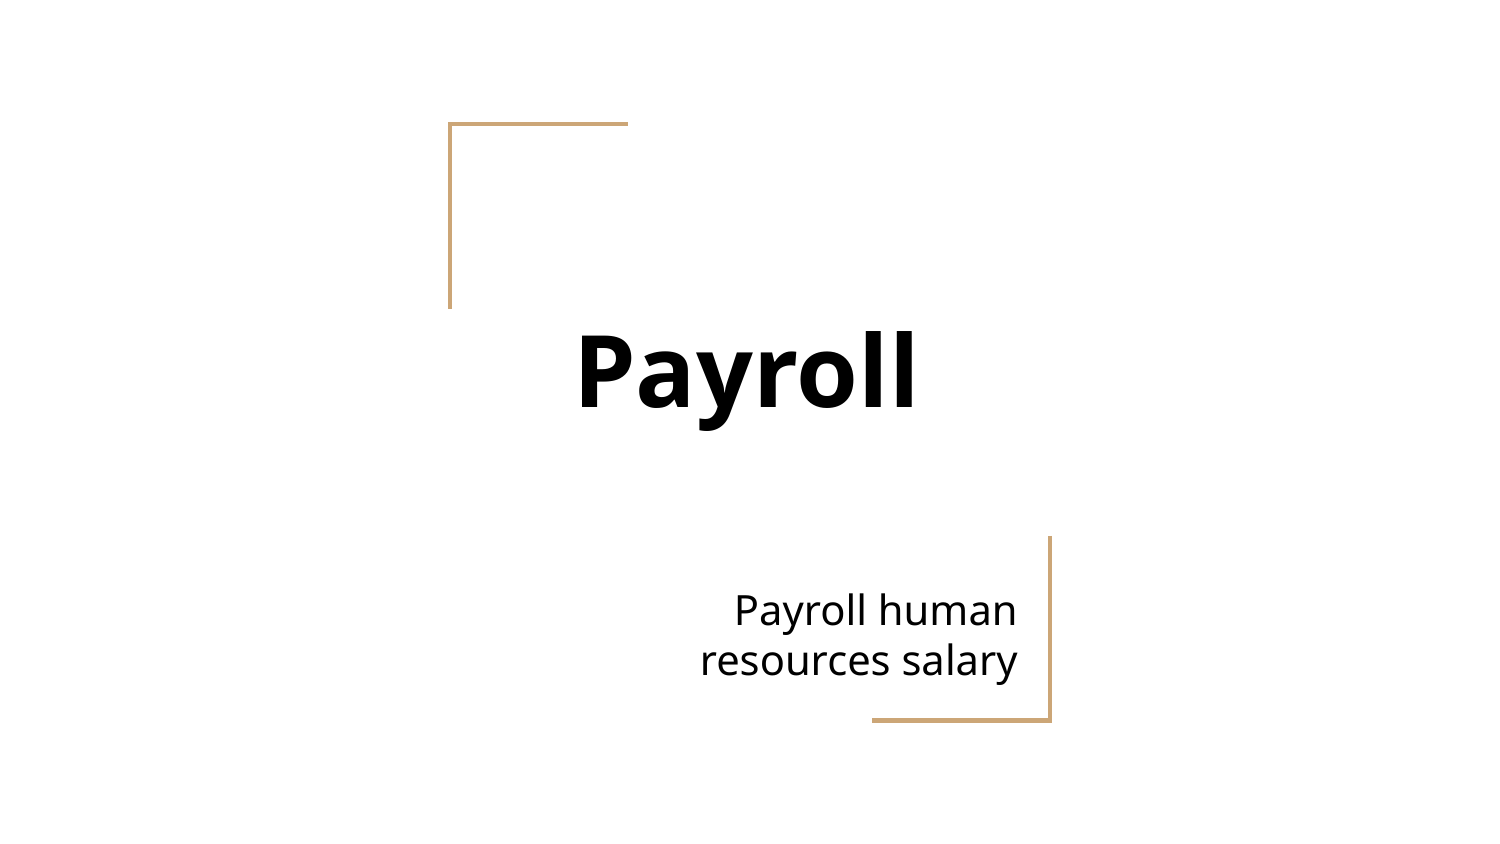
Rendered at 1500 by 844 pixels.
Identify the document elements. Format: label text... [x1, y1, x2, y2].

title Payroll [496, 190, 998, 443]
subtitle Payroll human resources salary [556, 568, 1033, 684]
